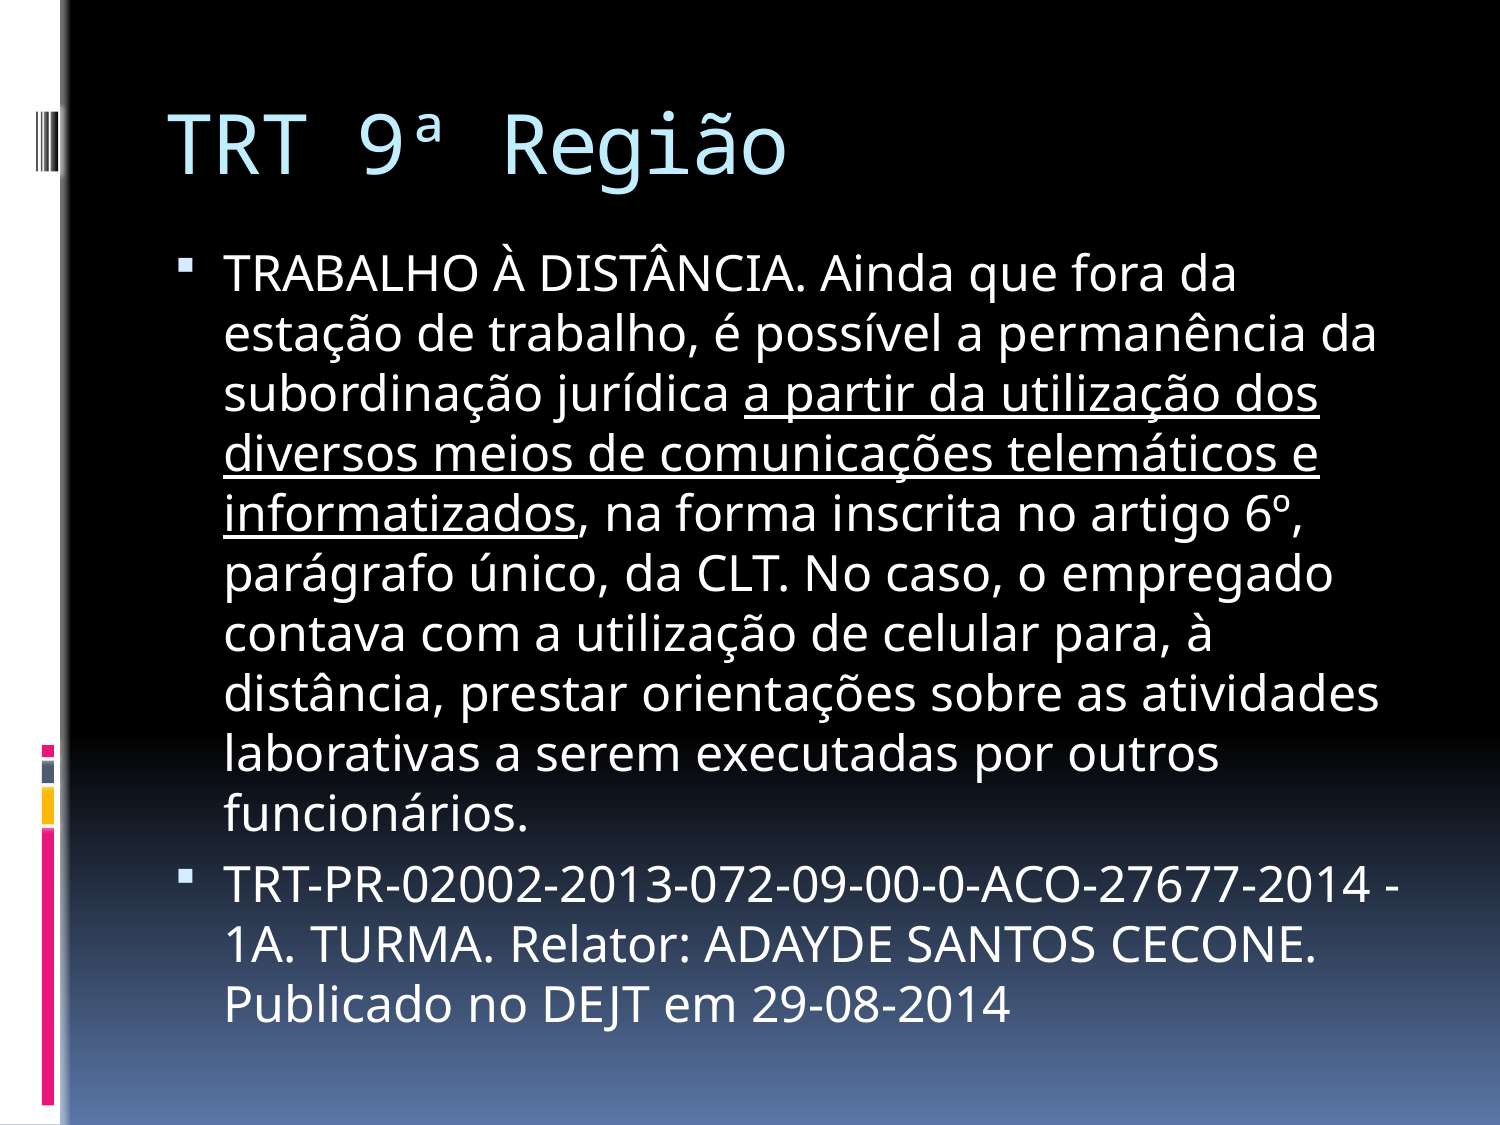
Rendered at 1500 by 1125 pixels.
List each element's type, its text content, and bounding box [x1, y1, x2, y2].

list TRABALHO À DISTÂNCIA. Ainda que fora da estação de trabalho, é possível a permanência da subordinação jurídica a partir da utilização dos diversos meios de comunicações telemáticos e informatizados, na forma inscrita no artigo 6º, parágrafo único, da CLT. No caso, o empregado contava com a utilização de celular para, à distância, prestar orientações sobre as atividades laborativas a serem executadas por outros funcionários. TRT-PR-02002-2013-072-09-00-0-ACO-27677-2014 - 1A. TURMA. Relator: ADAYDE SANTOS CECONE. Publicado no DEJT em 29-08-2014 [150, 234, 1425, 1043]
title TRT 9ª Região [150, 84, 1425, 234]
